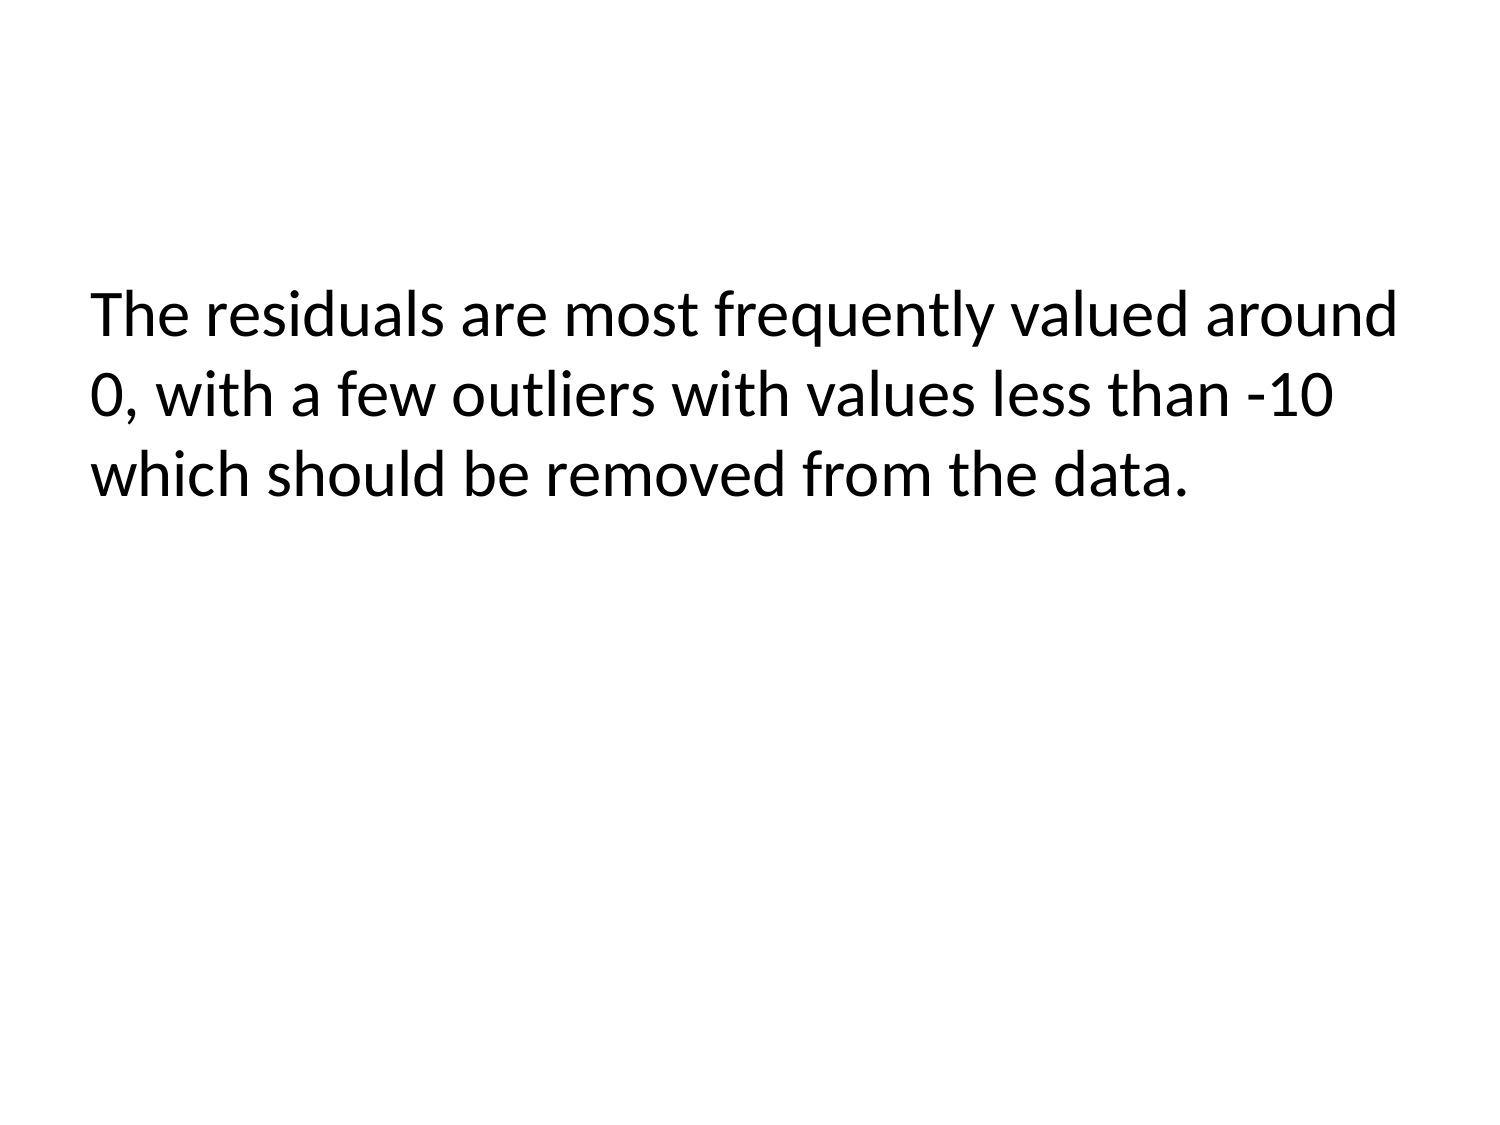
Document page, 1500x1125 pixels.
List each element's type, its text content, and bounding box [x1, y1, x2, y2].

list The residuals are most frequently valued around 0, with a few outliers with values less than -10 which should be removed from the data. [75, 262, 1425, 1005]
